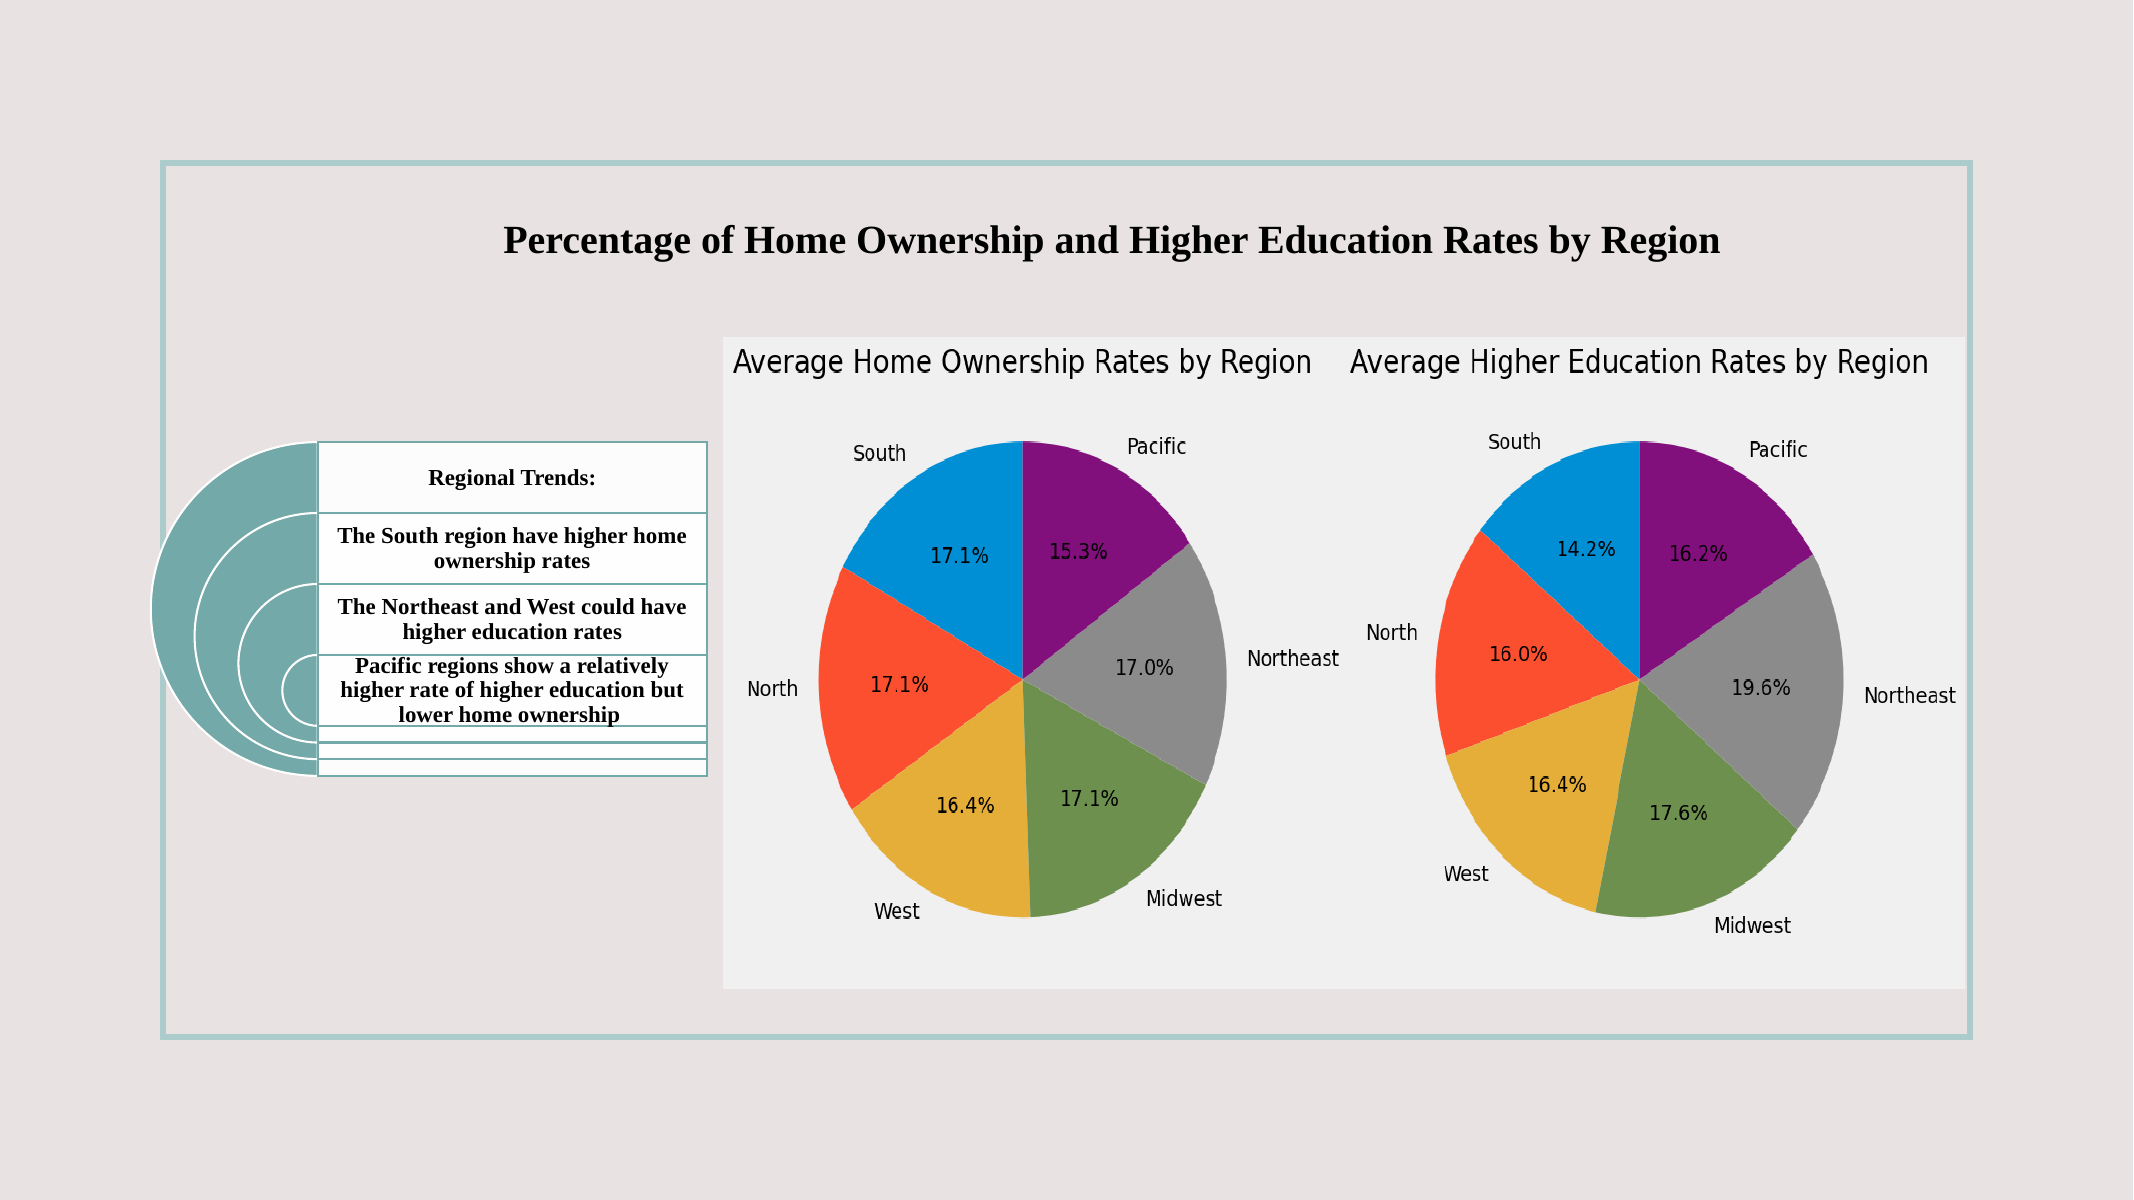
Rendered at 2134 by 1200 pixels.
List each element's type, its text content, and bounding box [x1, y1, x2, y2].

list Percentage of Home Ownership and Higher Education Rates by Region [708, 166, 1942, 273]
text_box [150, 166, 708, 1052]
picture [723, 337, 1965, 989]
